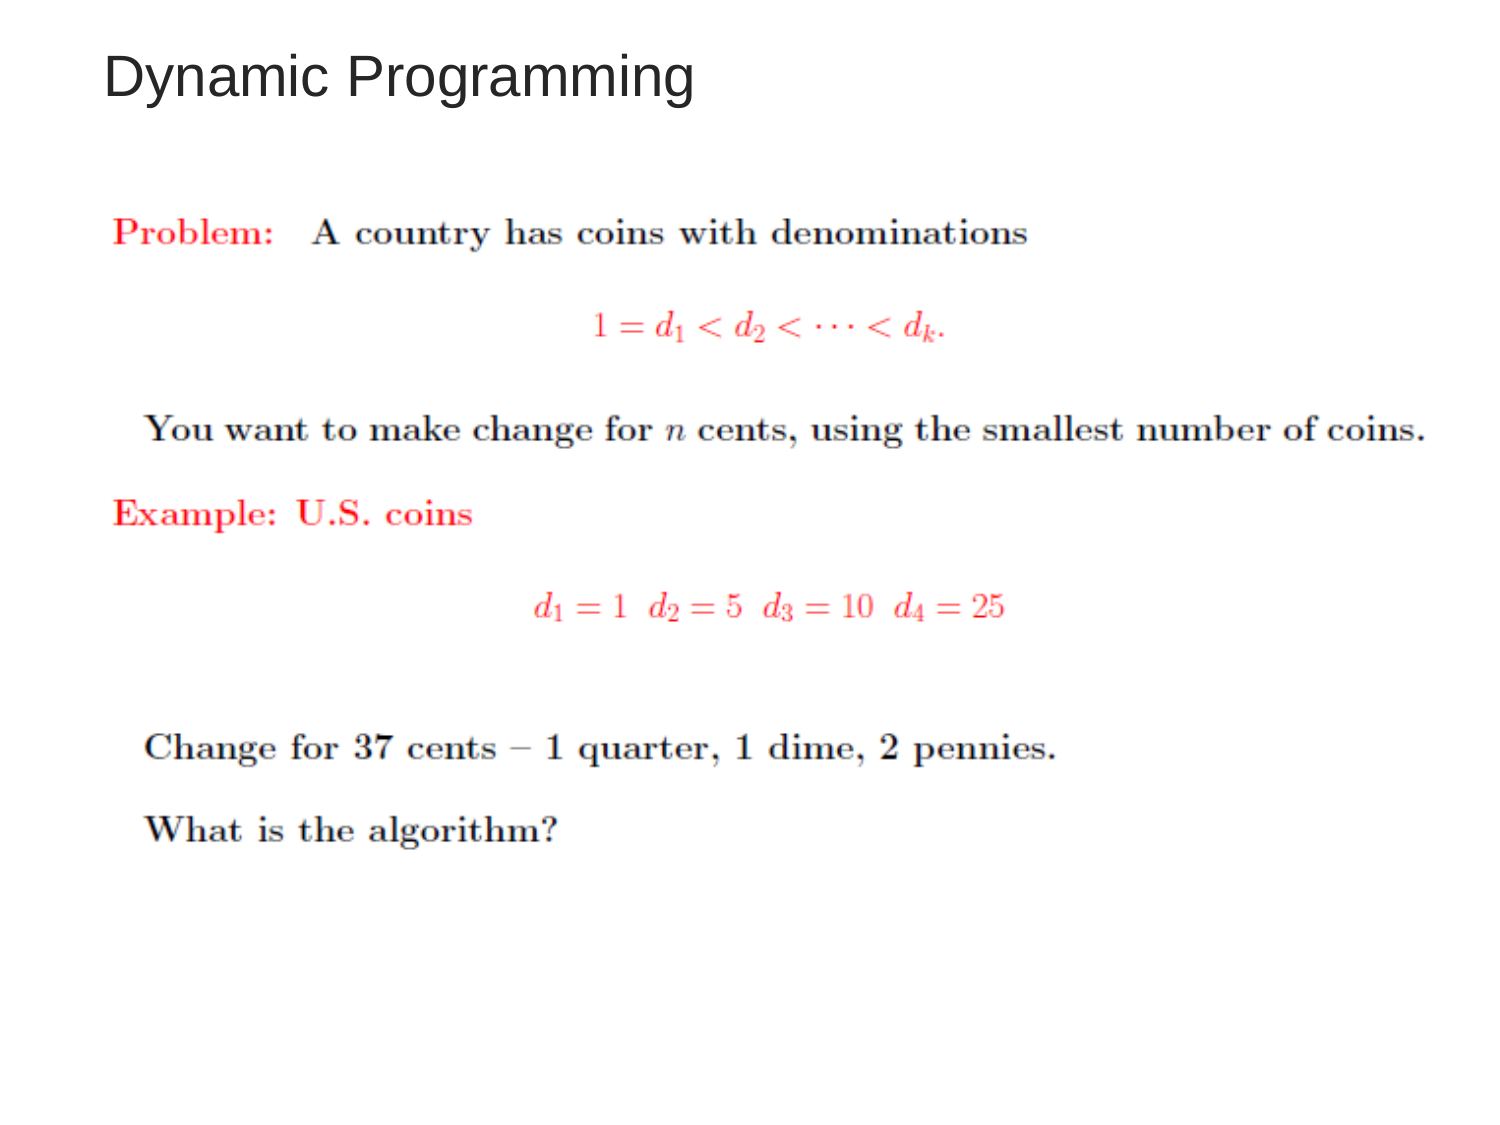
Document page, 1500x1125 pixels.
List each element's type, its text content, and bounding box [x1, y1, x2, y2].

picture [0, 160, 1500, 1077]
text_box Dynamic Programming [88, 30, 809, 116]
